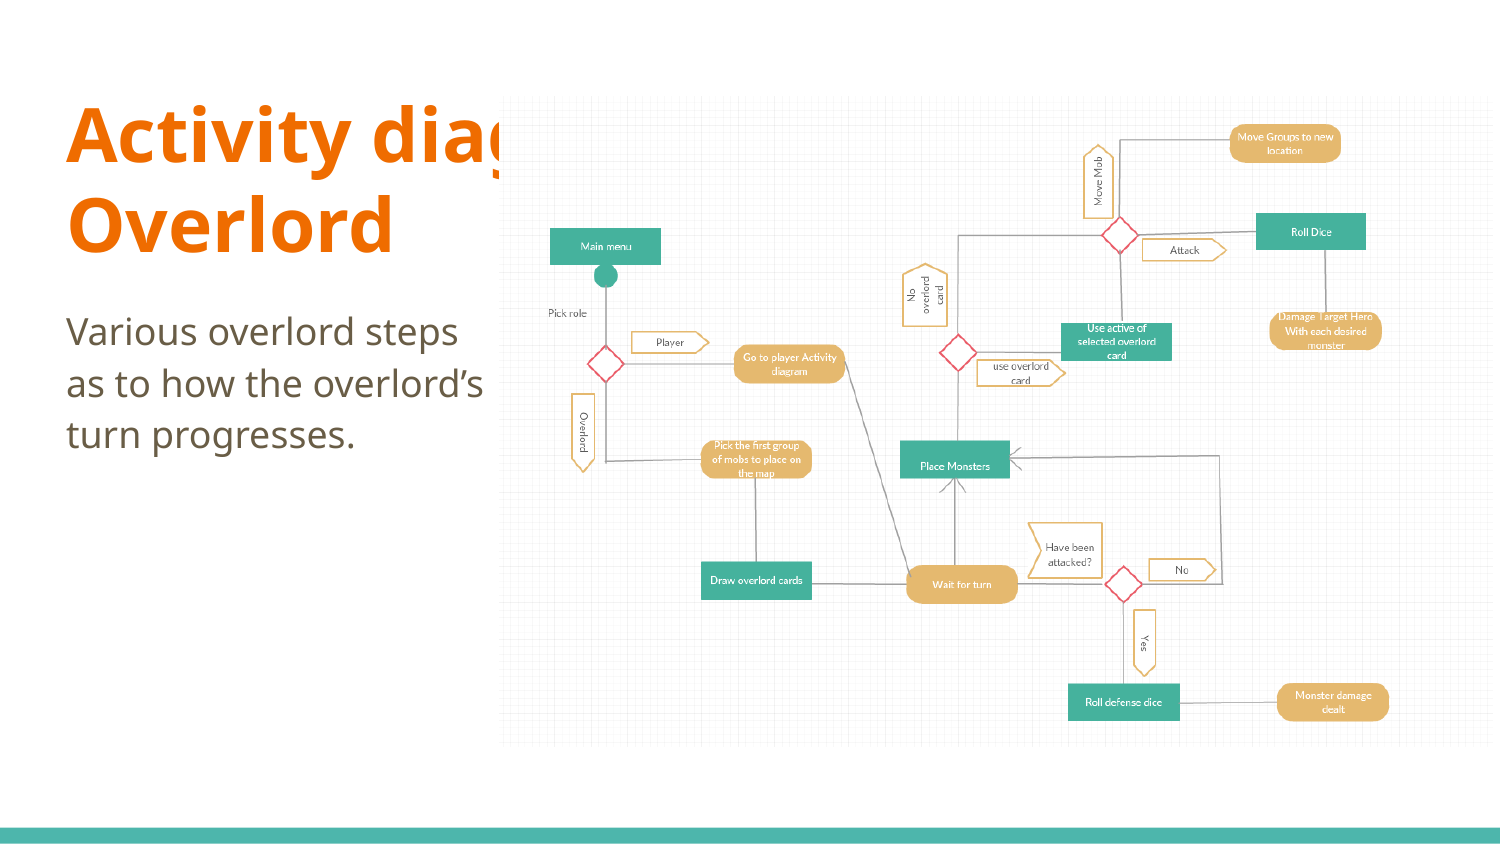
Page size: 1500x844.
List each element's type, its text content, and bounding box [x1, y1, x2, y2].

title Activity diagram Overlord [51, 72, 1449, 207]
list Various overlord steps as to how the overlord’s turn progresses. [51, 207, 493, 750]
picture [498, 96, 1493, 748]
